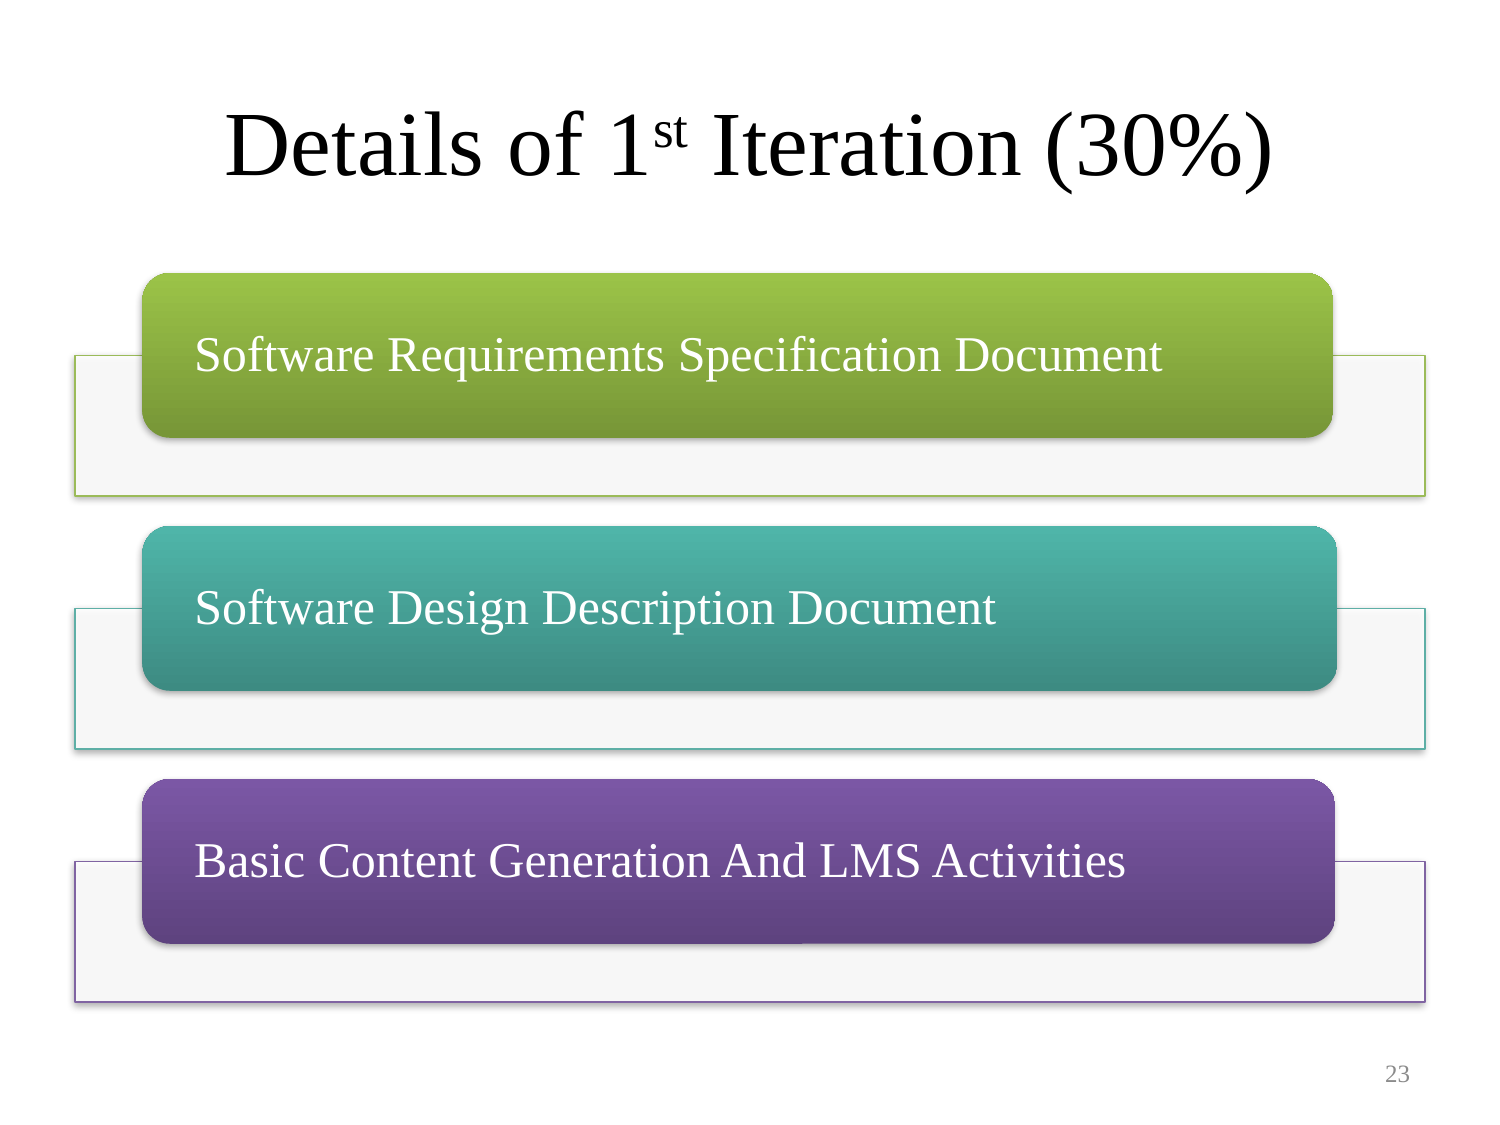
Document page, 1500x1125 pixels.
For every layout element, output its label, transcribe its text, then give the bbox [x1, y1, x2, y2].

title Details of 1st Iteration (30%) [75, 45, 1425, 233]
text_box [74, 266, 1426, 1009]
slide_number 23 [1074, 1042, 1425, 1103]
